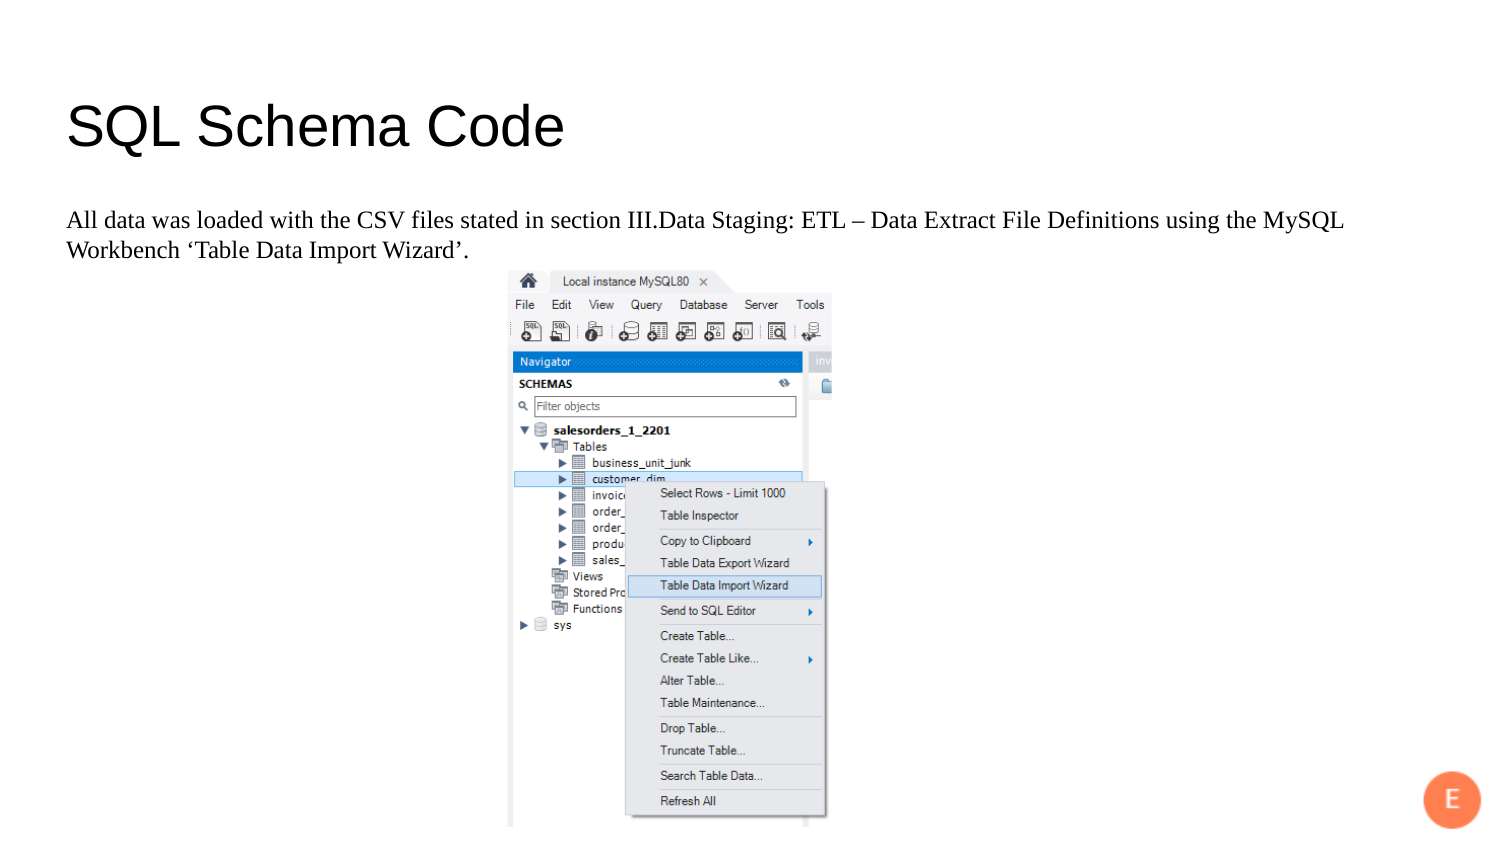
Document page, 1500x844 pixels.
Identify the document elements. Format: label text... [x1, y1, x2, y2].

picture [1416, 767, 1494, 837]
list All data was loaded with the CSV files stated in section III.Data Staging: ETL – Data Extract File Definitions using the MySQL Workbench ‘Table Data Import Wizard’. [51, 189, 1449, 304]
picture [507, 264, 832, 827]
title SQL Schema Code [51, 72, 1449, 167]
